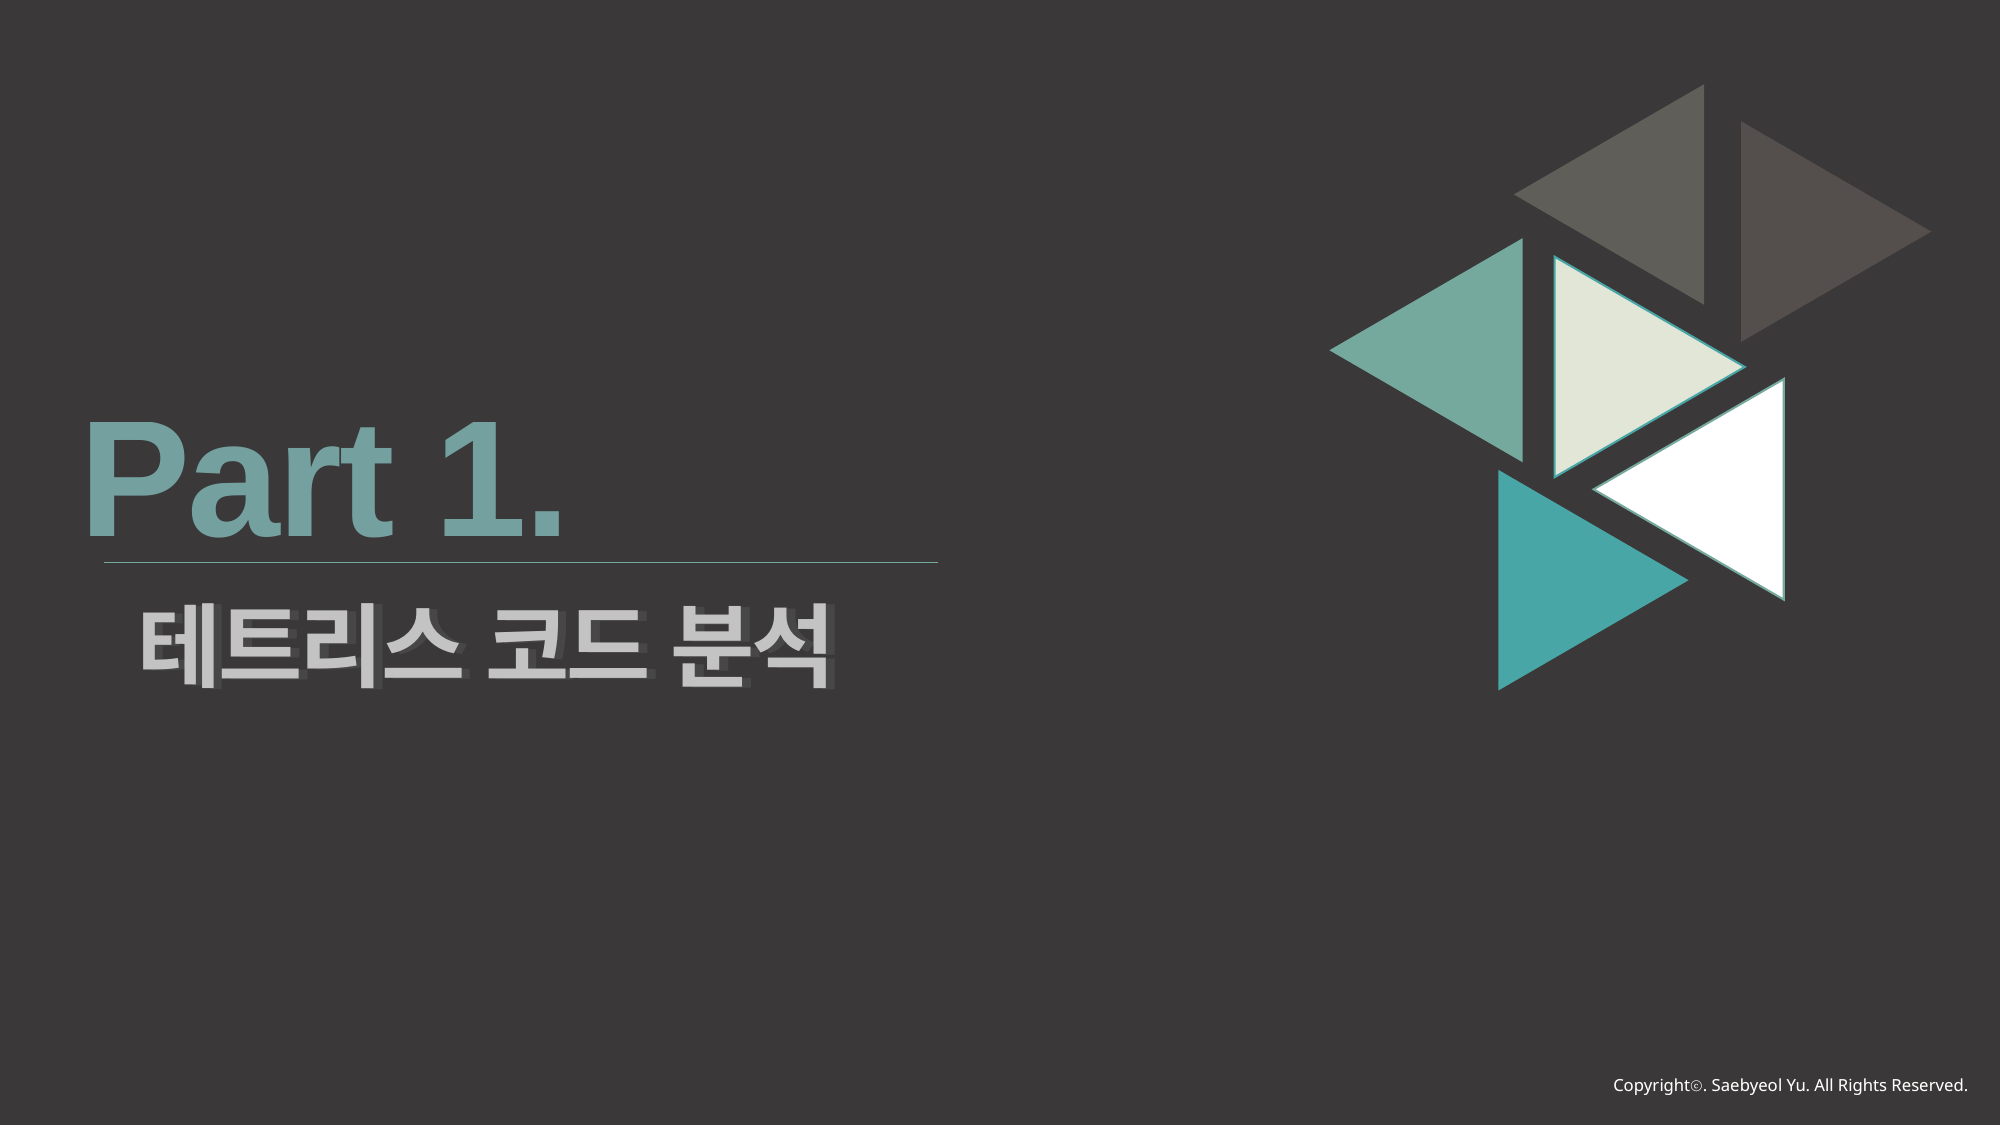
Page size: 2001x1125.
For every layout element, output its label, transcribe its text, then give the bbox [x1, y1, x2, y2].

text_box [86, 362, 938, 709]
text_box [1331, 84, 1932, 691]
text_box Copyrightⓒ. Saebyeol Yu. All Rights Reserved. [1598, 1067, 1984, 1102]
